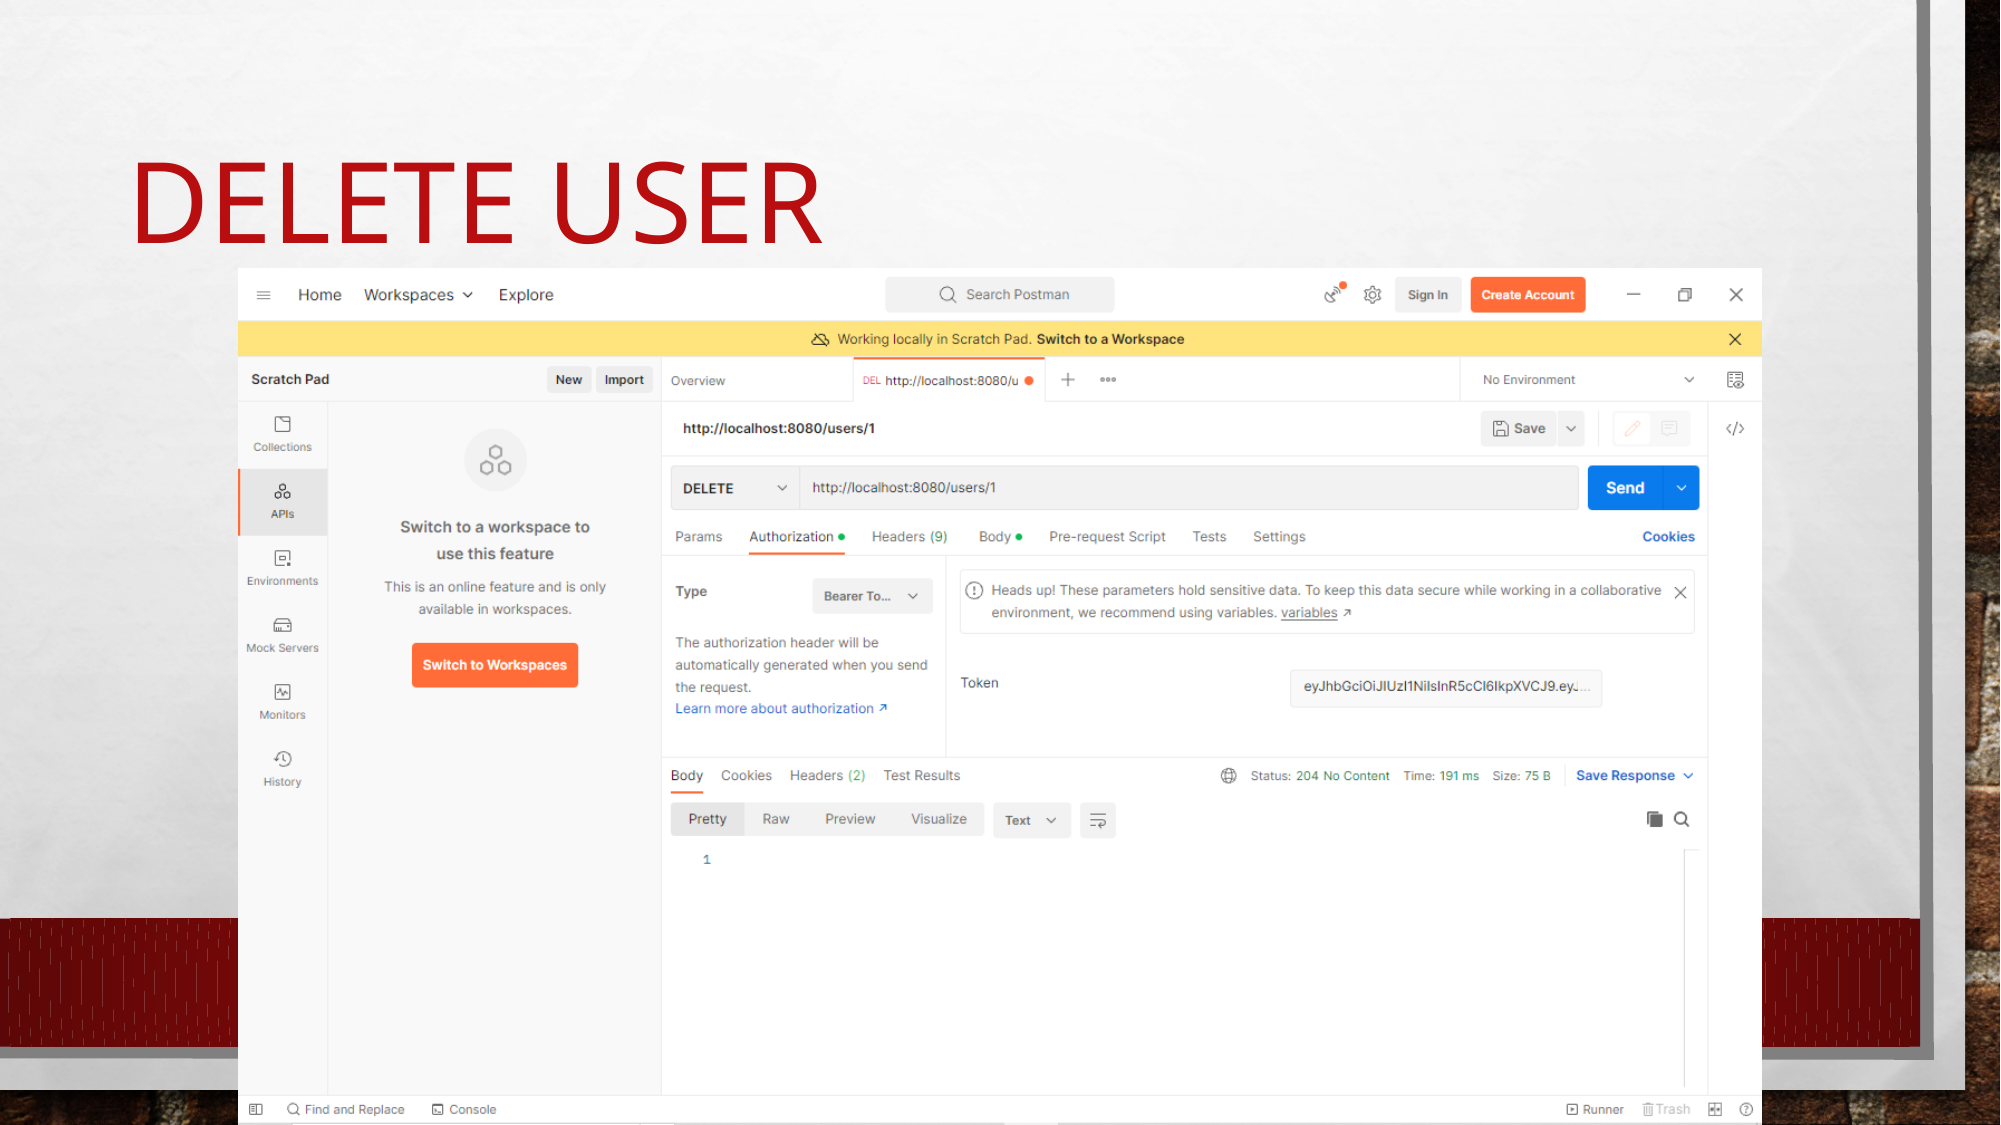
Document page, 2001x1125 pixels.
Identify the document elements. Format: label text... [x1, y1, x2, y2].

title Delete user [112, 112, 1818, 302]
picture [0, 0, 2000, 1125]
